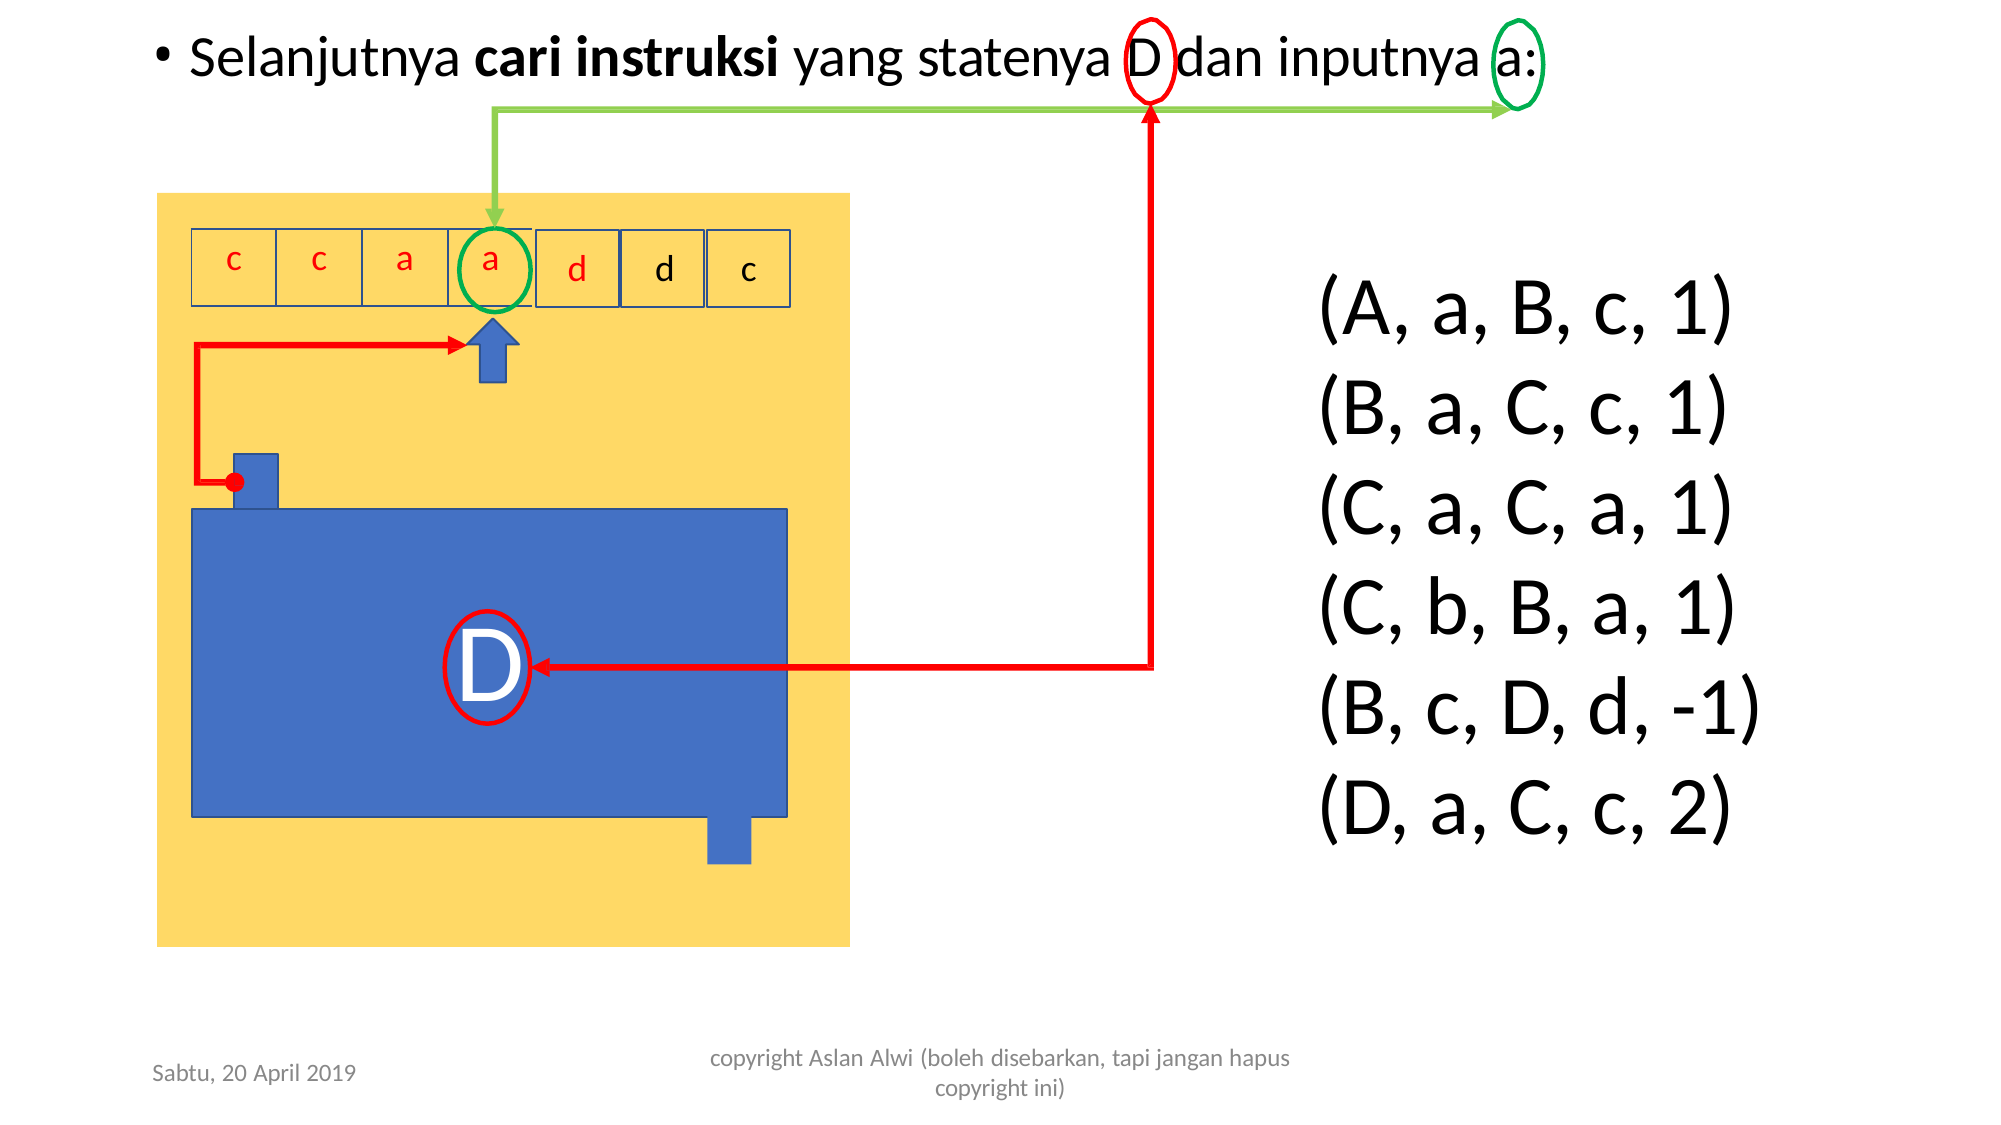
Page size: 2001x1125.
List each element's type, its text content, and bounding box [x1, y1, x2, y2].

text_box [193, 99, 1512, 727]
text_box [157, 941, 850, 947]
text_box [707, 827, 752, 865]
text_box Selanjutnya cari instruksi yang statenya D dan inputnya a: [150, 15, 1555, 88]
text_box [1493, 20, 1544, 110]
text_box [157, 192, 850, 941]
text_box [191, 733, 789, 819]
text_box [1125, 19, 1176, 98]
footer copyright Aslan Alwi (boleh disebarkan, tapi jangan hapus copyright ini) [706, 1045, 1294, 1125]
text_box (A, a, B, c, 1) (B, a, C, c, 1) (C, a, C, a, 1) (C, b, B, a, 1) (B, c, D, d, -1) (D, a, C, c, 2) [1314, 248, 1769, 852]
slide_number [150, 1060, 360, 1125]
